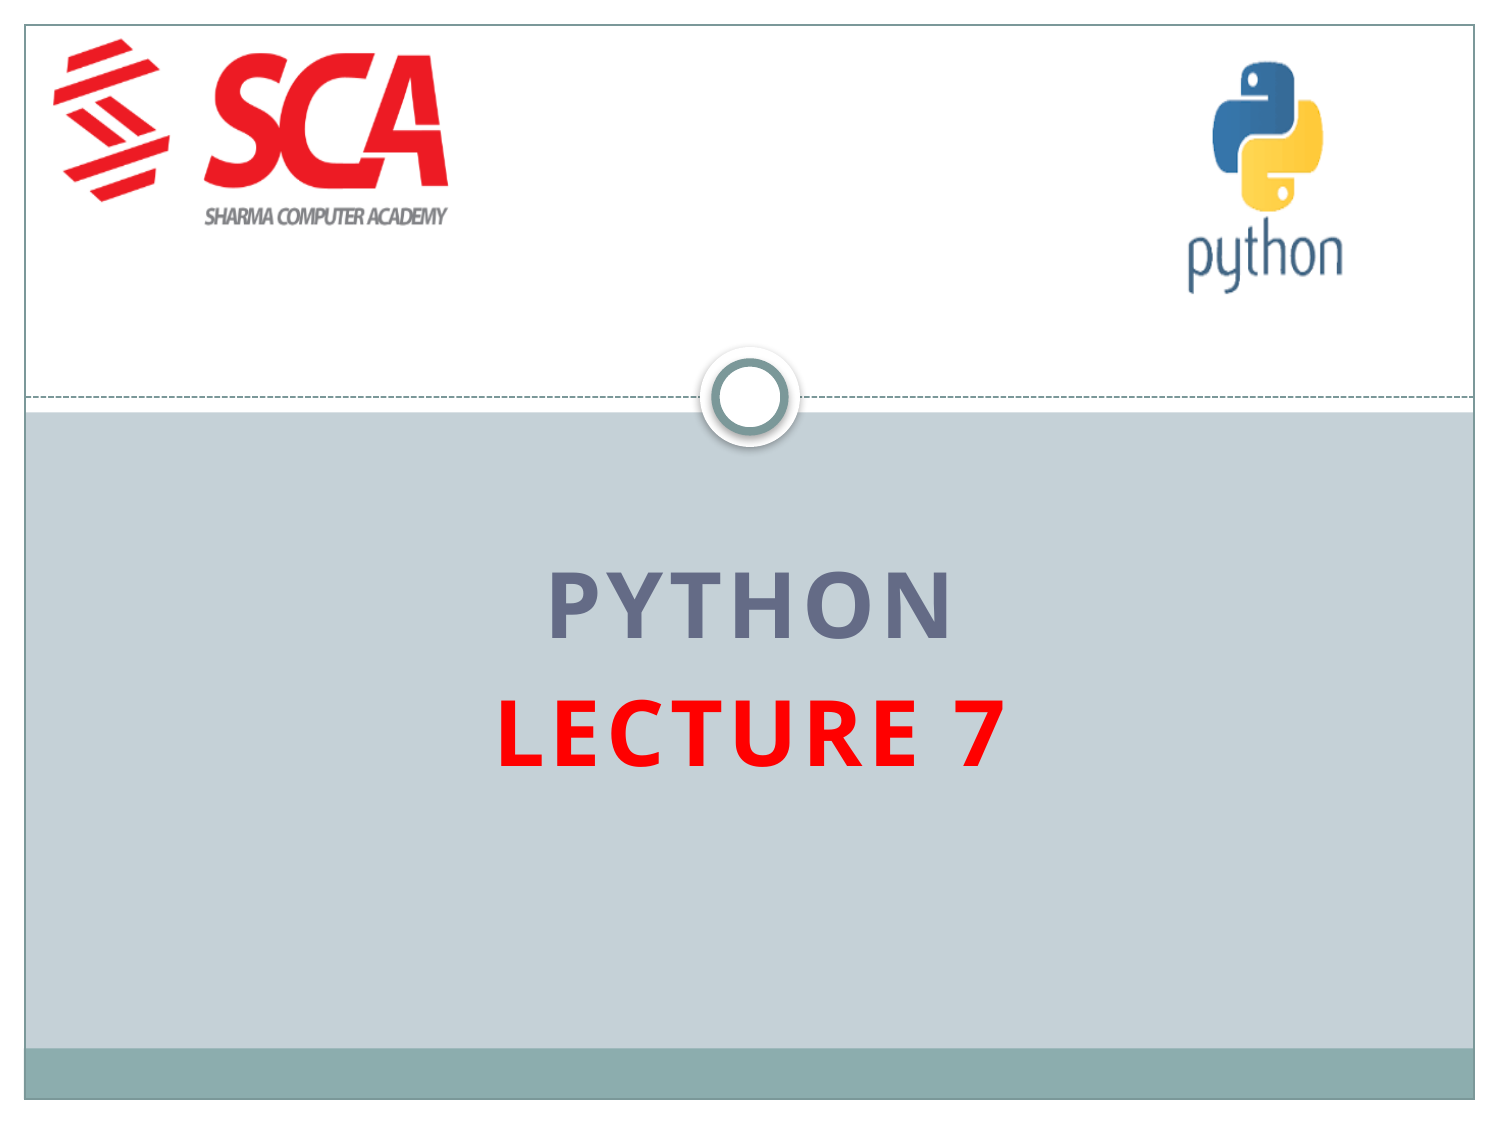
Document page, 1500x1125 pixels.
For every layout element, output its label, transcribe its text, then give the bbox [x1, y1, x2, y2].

subtitle PYTHON Lecture 7 [117, 539, 1383, 827]
picture [36, 30, 455, 232]
picture [1077, 58, 1454, 305]
